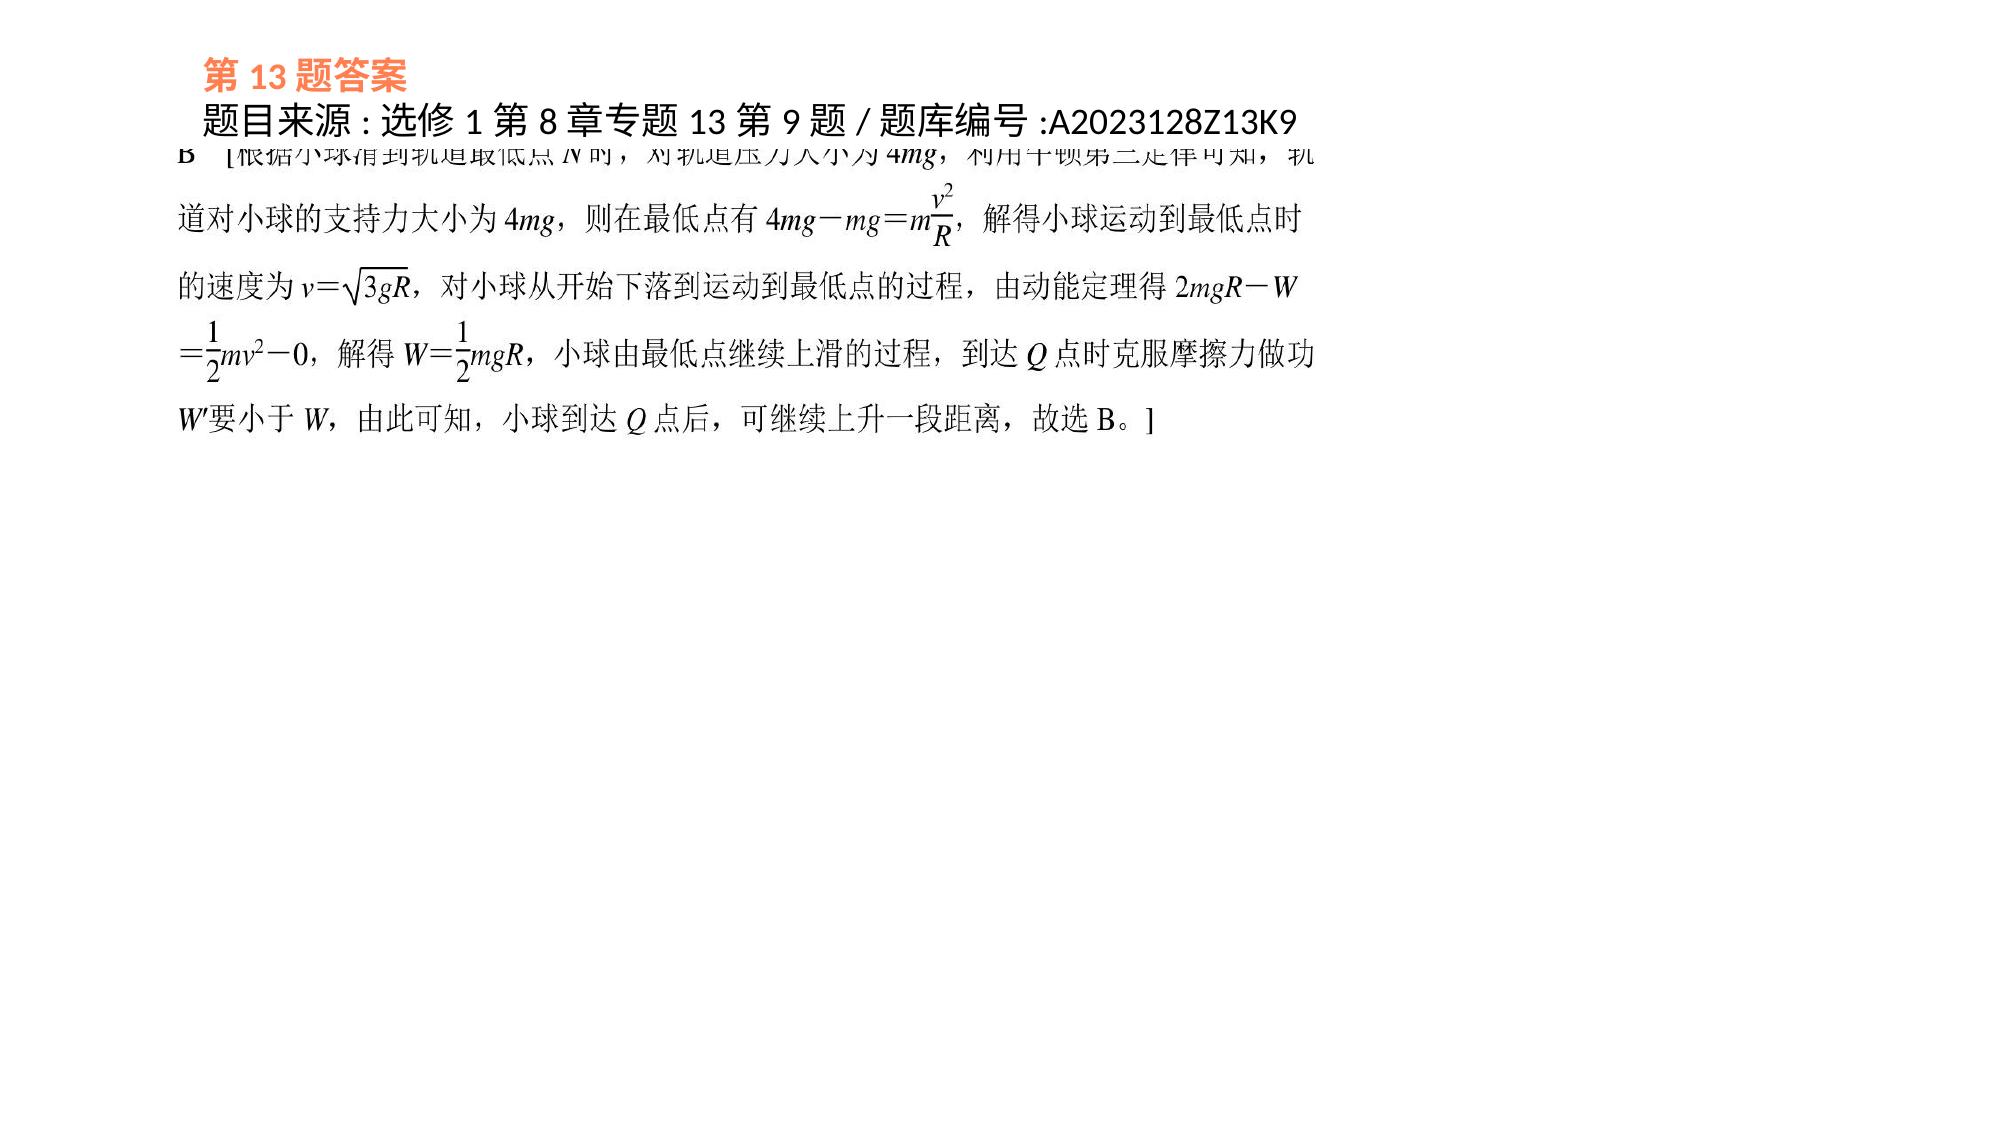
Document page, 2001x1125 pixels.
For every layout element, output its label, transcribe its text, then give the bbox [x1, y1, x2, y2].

picture [149, 149, 1351, 1051]
text_box 第13题答案 题目来源:选修1第8章专题13第9题/题库编号:A2023128Z13K9 [187, 0, 1313, 148]
